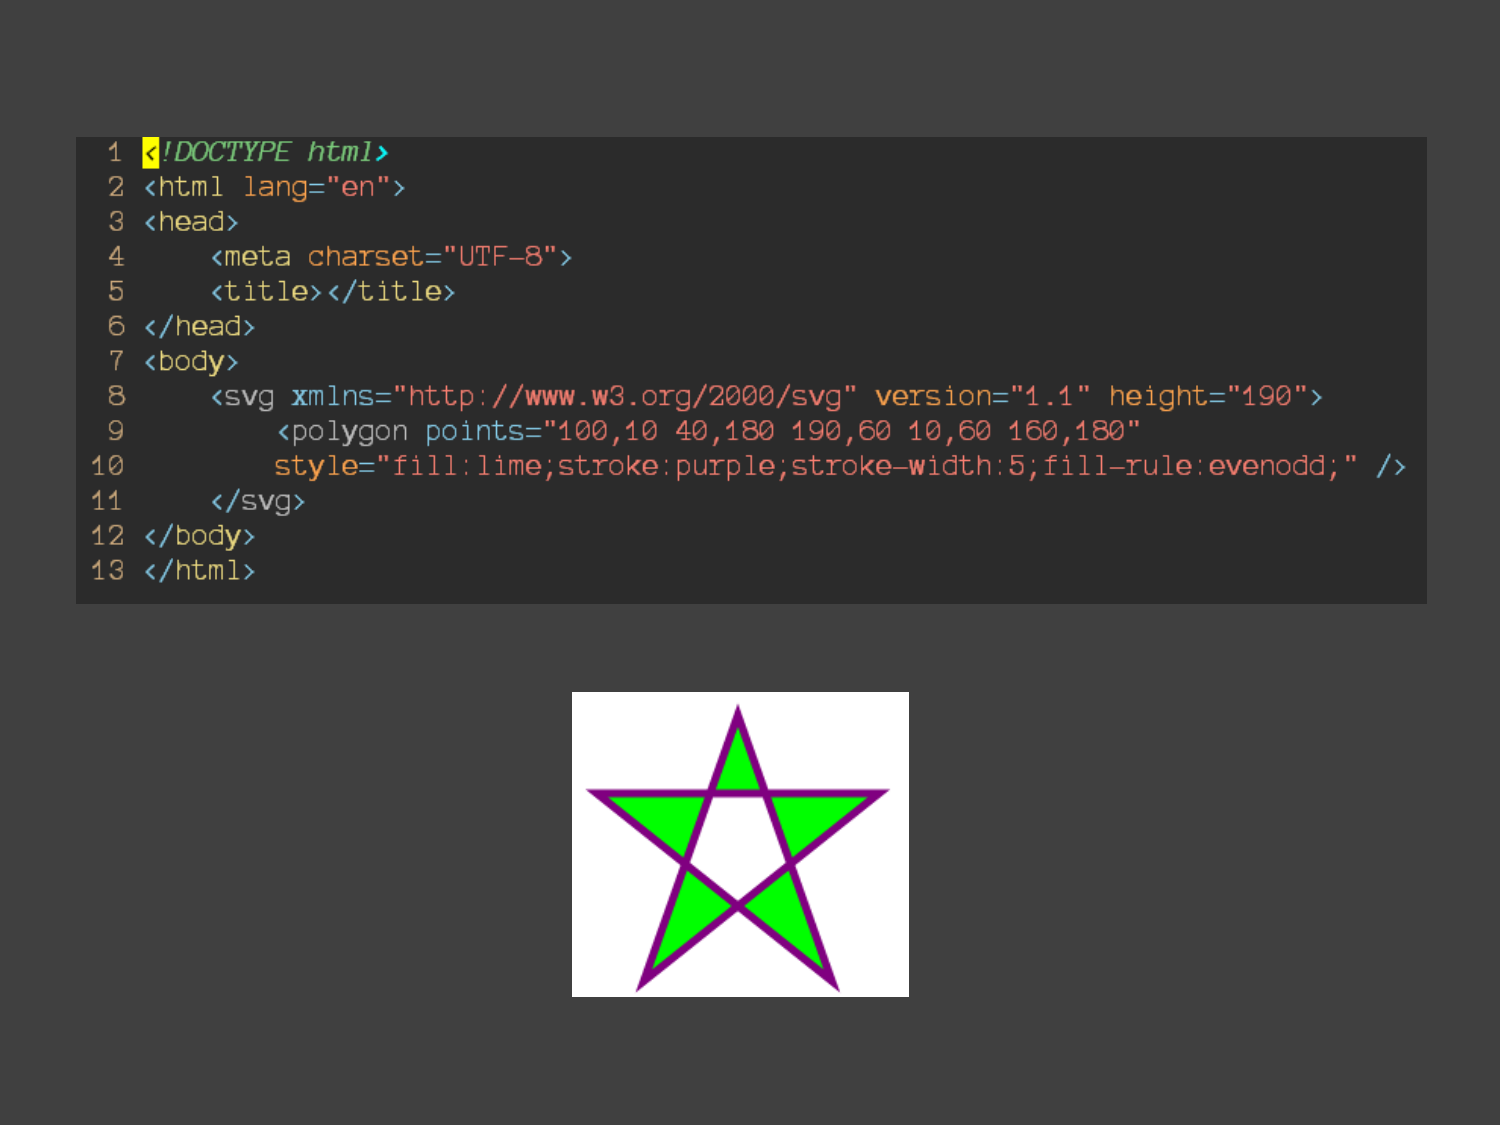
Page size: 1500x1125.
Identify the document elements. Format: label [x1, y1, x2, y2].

picture [572, 692, 910, 998]
list [76, 136, 1427, 605]
